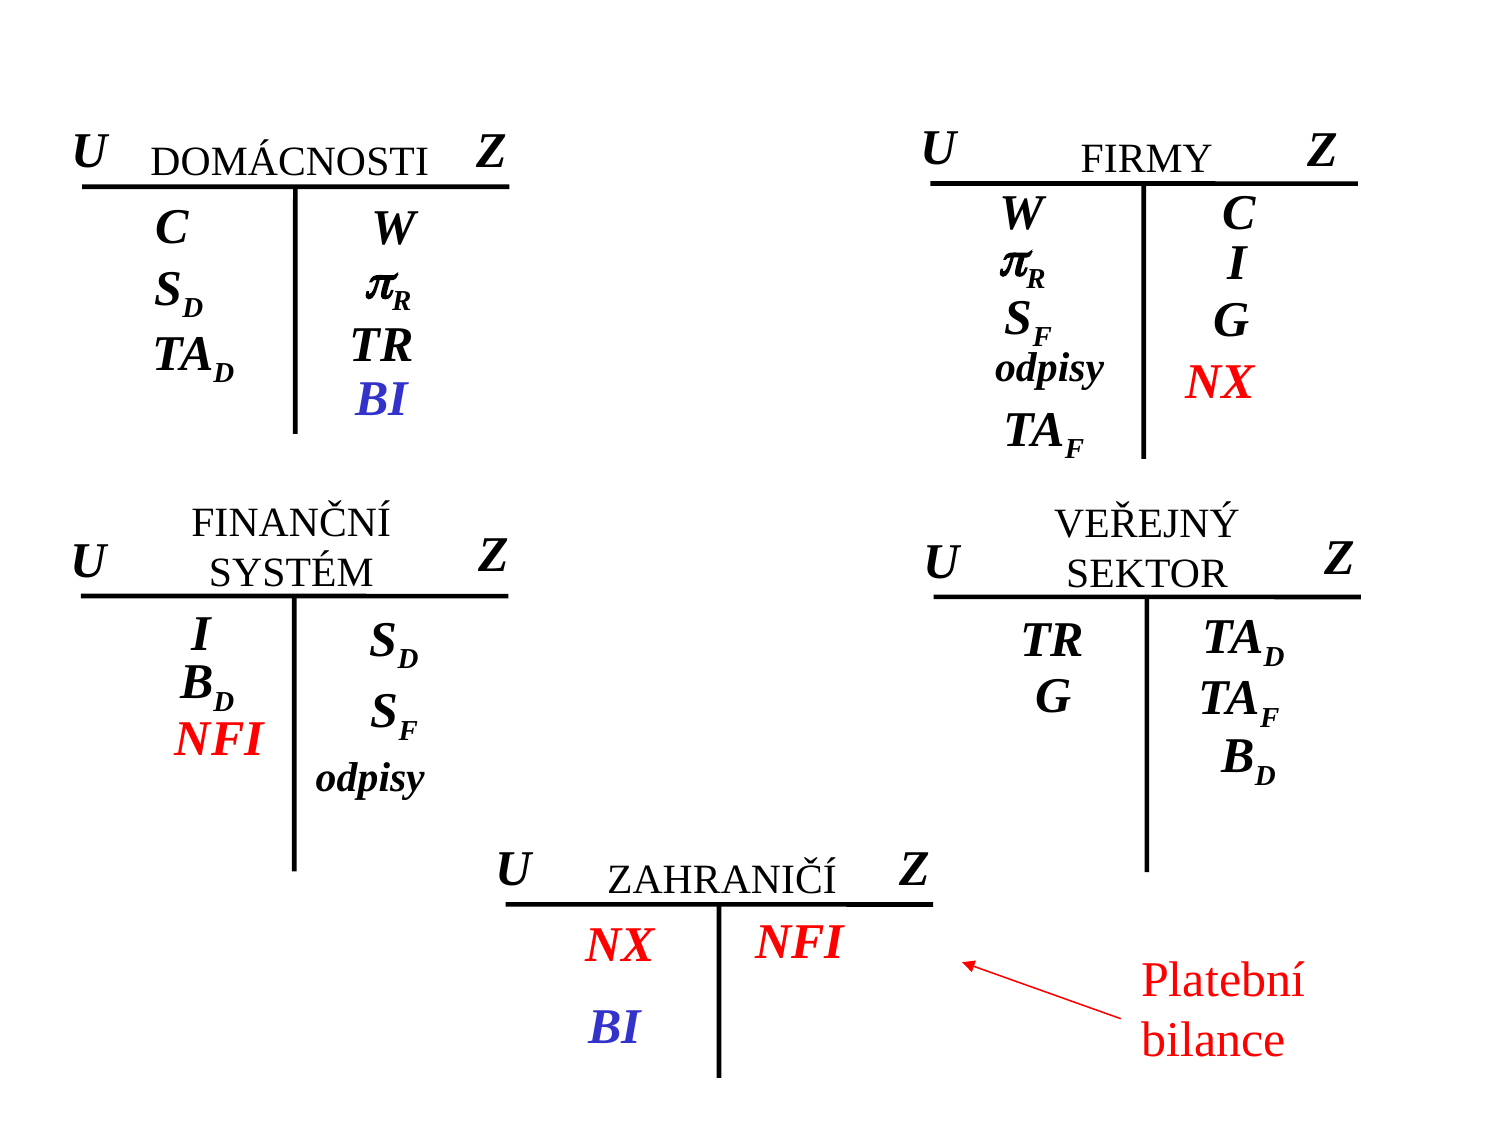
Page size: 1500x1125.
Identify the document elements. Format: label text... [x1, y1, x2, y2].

text_box TAD [1187, 596, 1312, 657]
text_box TAF [988, 397, 1117, 472]
text_box BI [573, 986, 667, 1061]
text_box BD [165, 641, 256, 697]
text_box NFI [740, 901, 874, 976]
text_box U [480, 828, 563, 904]
text_box W [356, 186, 431, 262]
text_box G [1198, 278, 1269, 341]
text_box BD [1206, 715, 1298, 799]
text_box NX [571, 904, 676, 980]
text_box G [1020, 655, 1091, 731]
text_box TAD [137, 312, 282, 396]
text_box odpisy [300, 742, 471, 808]
text_box U [908, 520, 984, 596]
text_box pR [983, 218, 1061, 302]
text_box W [984, 172, 1059, 218]
text_box U [905, 107, 988, 183]
text_box NFI [160, 697, 293, 773]
text_box I [177, 593, 231, 641]
text_box TR [1005, 598, 1117, 674]
text_box DOMÁCNOSTI [135, 126, 462, 192]
text_box Z [1292, 109, 1375, 185]
text_box SD [355, 598, 446, 682]
text_box U [55, 519, 128, 595]
text_box C [140, 186, 212, 247]
text_box Platební bilance [1126, 939, 1424, 1075]
text_box TAF [1184, 657, 1312, 741]
text_box FINANČNÍ SYSTÉM [128, 487, 455, 603]
text_box SD [140, 247, 231, 312]
text_box pR [349, 240, 427, 304]
text_box ZAHRANIČÍ [559, 844, 885, 910]
text_box TR [334, 304, 446, 379]
text_box VEŘEJNÝ SEKTOR [984, 488, 1310, 604]
text_box BI [341, 358, 434, 433]
text_box NX [1171, 341, 1282, 417]
text_box FIRMY [984, 123, 1310, 189]
text_box [962, 960, 1121, 1019]
text_box SF [990, 276, 1078, 332]
text_box U [56, 110, 139, 186]
text_box SF [355, 670, 444, 742]
text_box Z [1310, 517, 1392, 593]
text_box Z [884, 827, 967, 903]
text_box I [1212, 222, 1267, 278]
text_box Z [461, 110, 544, 185]
text_box odpisy [980, 332, 1150, 397]
text_box C [1208, 172, 1279, 247]
text_box Z [463, 513, 546, 589]
